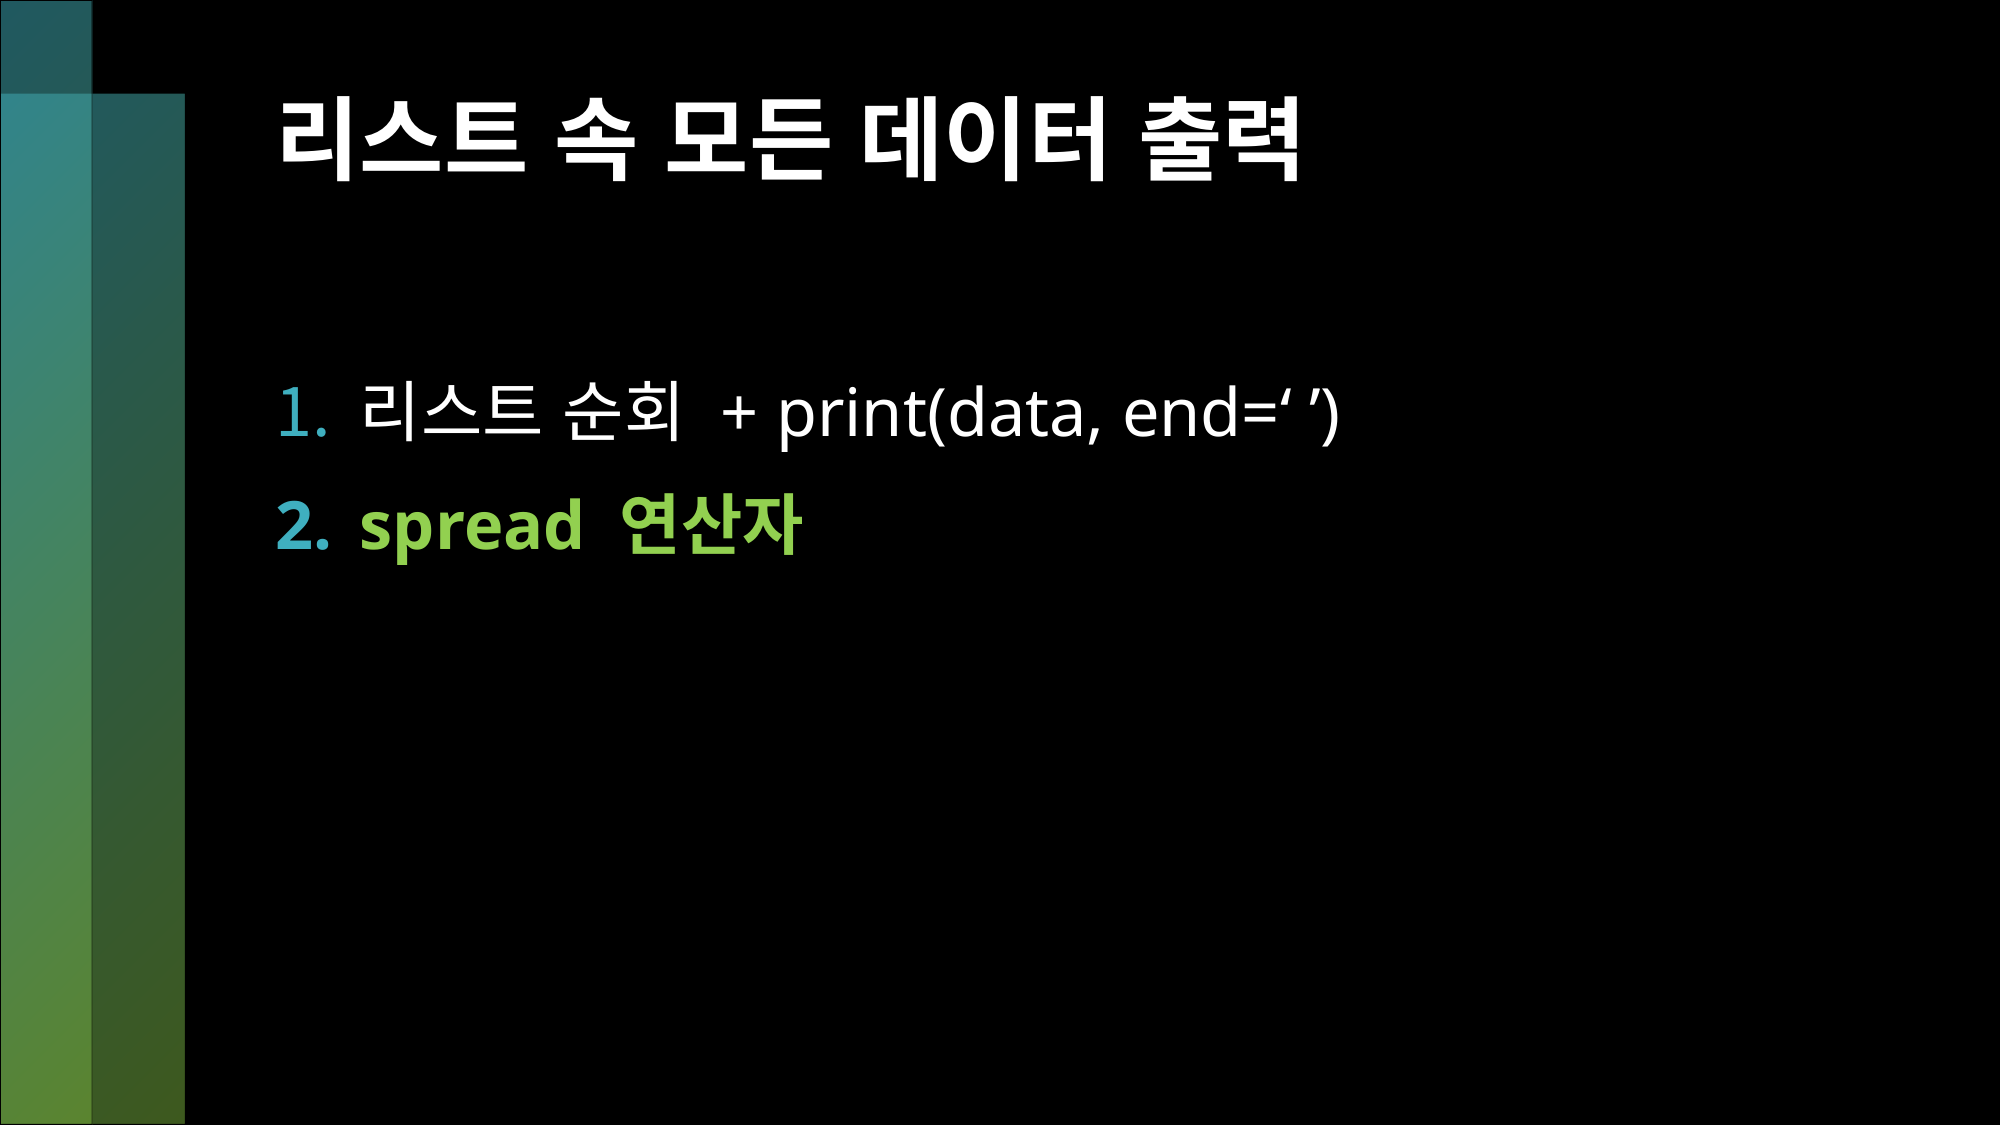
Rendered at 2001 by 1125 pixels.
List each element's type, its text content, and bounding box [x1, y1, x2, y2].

list 리스트 순회 + print(data, end=‘ ’) spread 연산자 [260, 354, 1817, 999]
title 리스트 속 모든 데이터 출력 [260, 74, 1817, 329]
